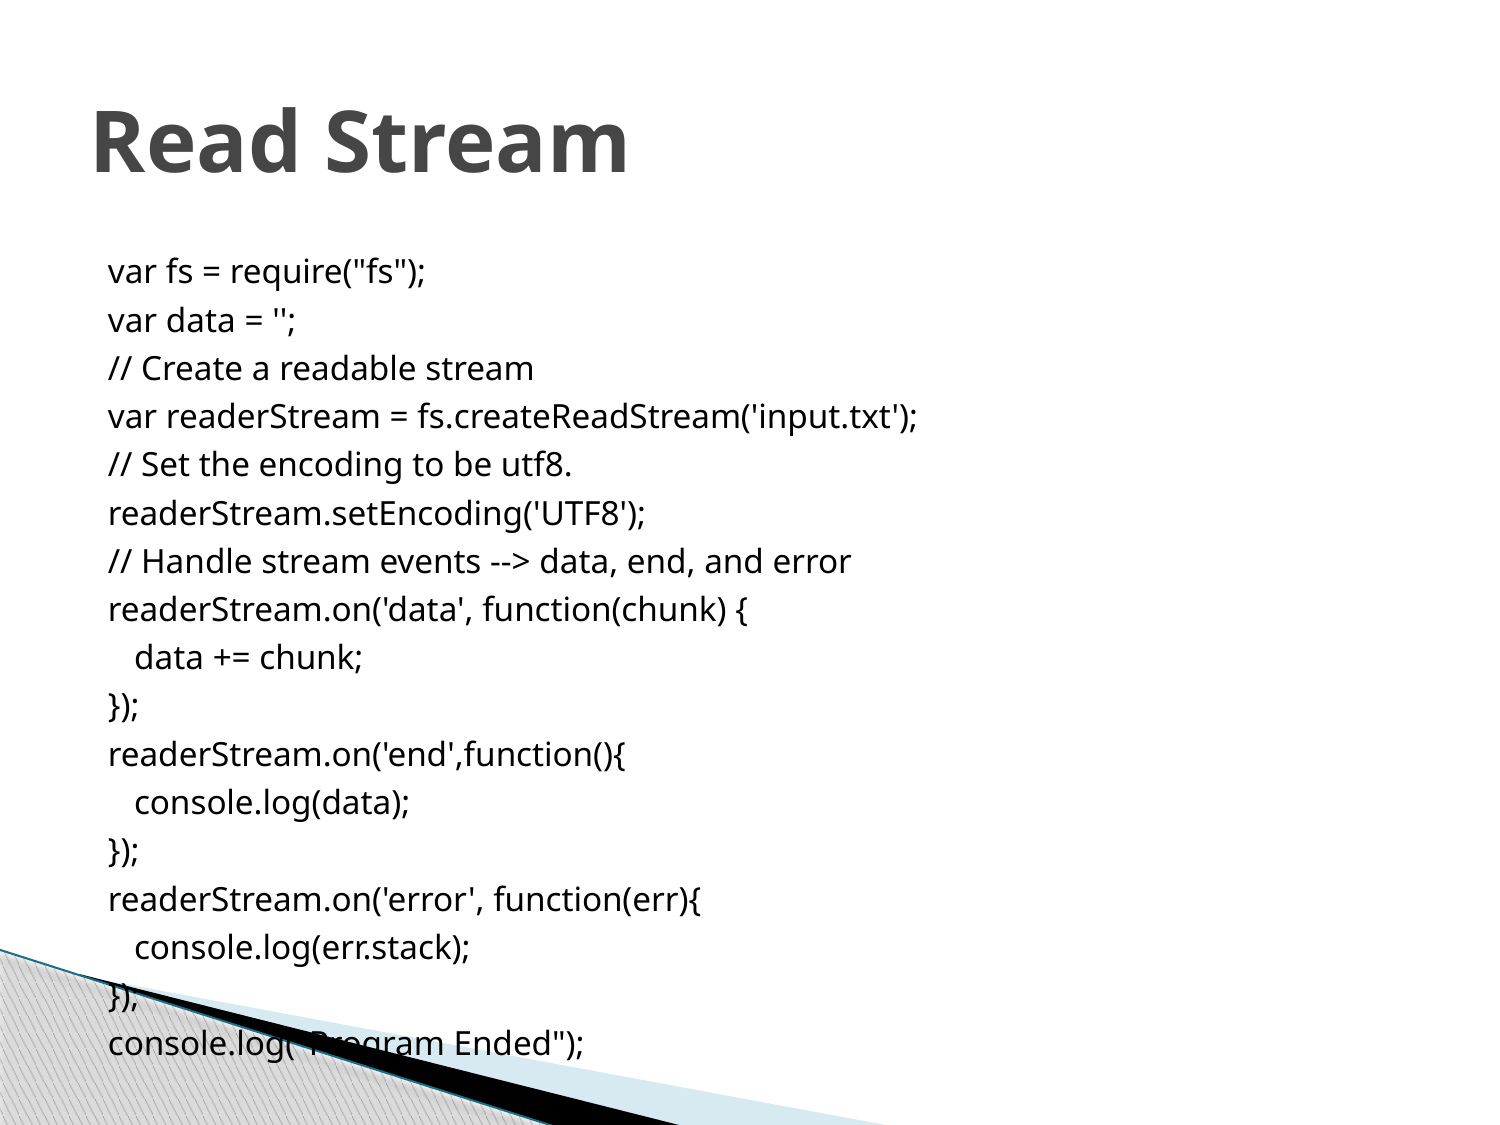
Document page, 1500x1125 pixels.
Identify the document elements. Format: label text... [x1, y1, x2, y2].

title Read Stream [75, 45, 1425, 233]
list var fs = require("fs"); var data = ''; // Create a readable stream var readerStream = fs.createReadStream('input.txt'); // Set the encoding to be utf8. readerStream.setEncoding('UTF8'); // Handle stream events --> data, end, and error readerStream.on('data', function(chunk) { data += chunk; }); readerStream.on('end',function(){ console.log(data); }); readerStream.on('error', function(err){ console.log(err.stack); }); console.log("Program Ended"); [75, 242, 1425, 986]
